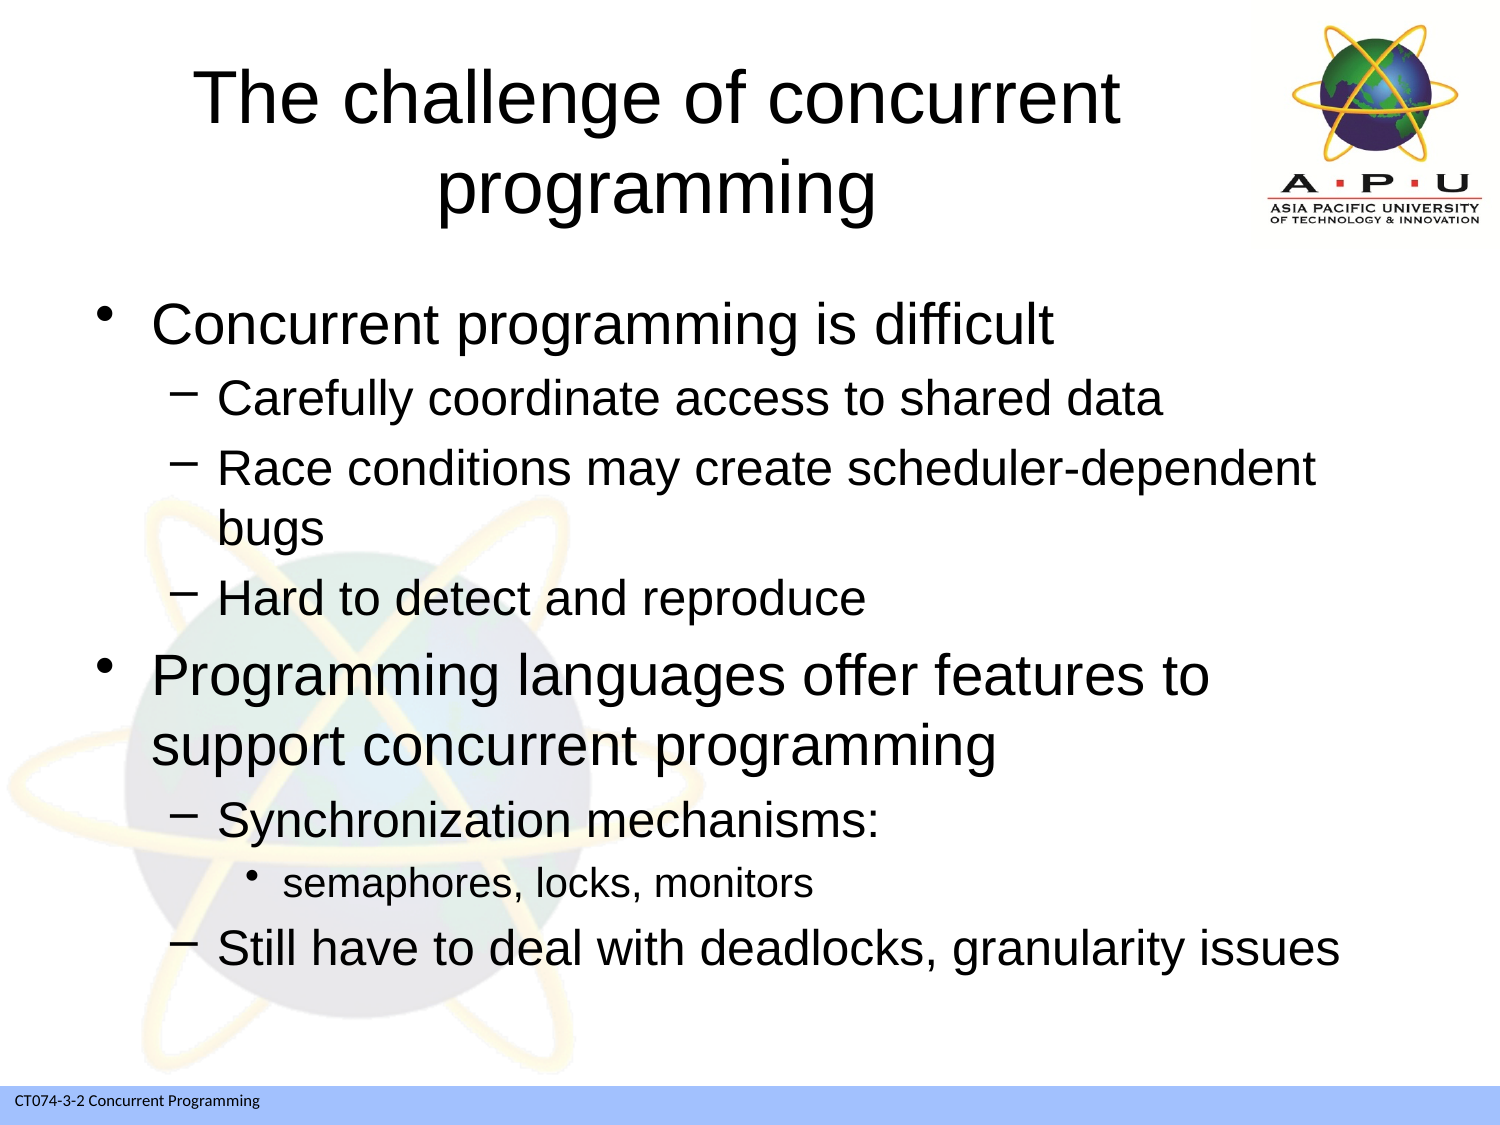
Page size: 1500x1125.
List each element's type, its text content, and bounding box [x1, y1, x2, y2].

title The challenge of concurrent programming [79, 45, 1235, 233]
picture [1251, 0, 1500, 249]
list Concurrent programming is difficult Carefully coordinate access to shared data Race conditions may create scheduler-dependent bugs Hard to detect and reproduce Programming languages offer features to support concurrent programming Synchronization mechanisms: semaphores, locks, monitors Still have to deal with deadlocks, granularity issues [79, 278, 1430, 1021]
